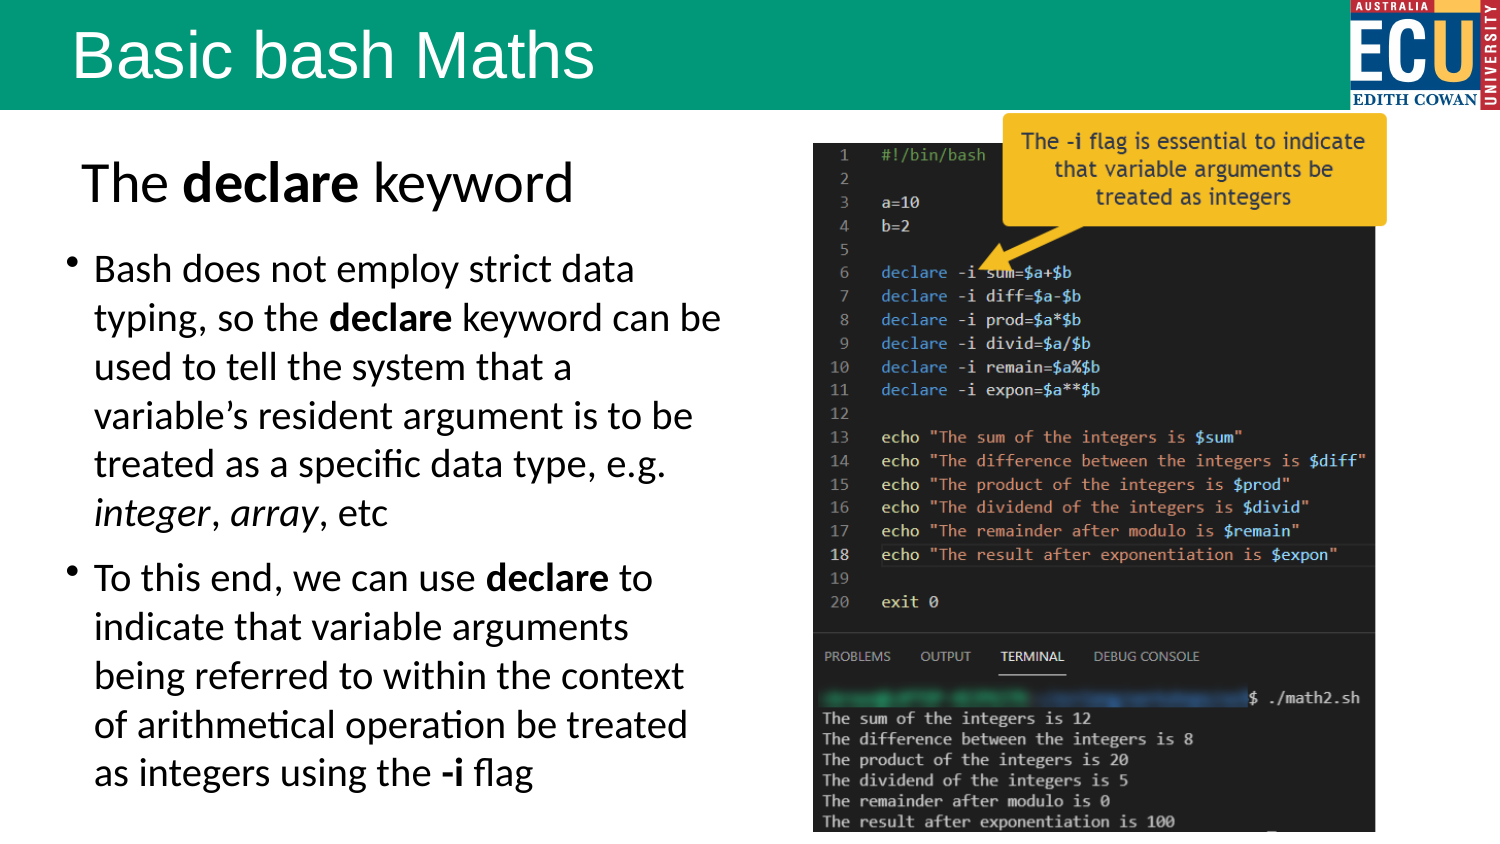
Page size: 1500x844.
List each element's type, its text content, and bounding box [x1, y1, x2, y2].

text_box The declare keyword [66, 137, 590, 222]
text_box Bash does not employ strict data typing, so the declare keyword can be used to tell the system that a variable’s resident argument is to be treated as a specific data type, e.g. integer, array, etc To this end, we can use declare to indicate that variable arguments being referred to within the context of arithmetical operation be treated as integers using the -i flag [63, 238, 727, 795]
picture [813, 0, 1500, 832]
text_box Basic bash Maths [69, 9, 938, 92]
